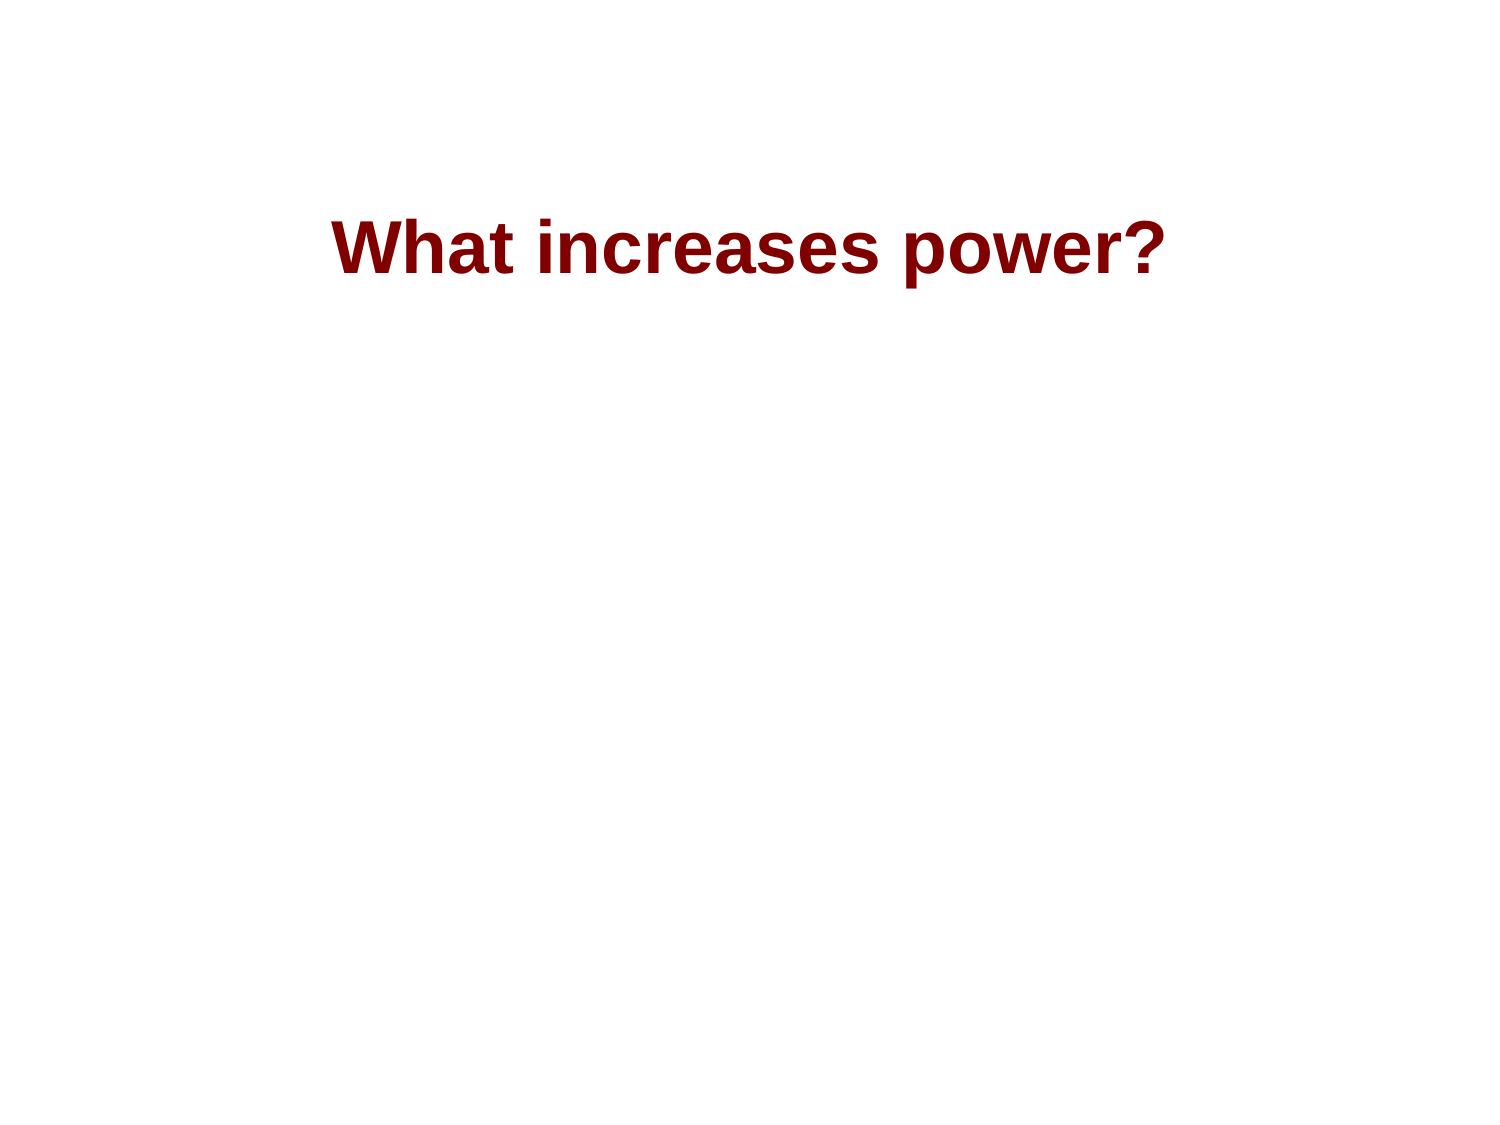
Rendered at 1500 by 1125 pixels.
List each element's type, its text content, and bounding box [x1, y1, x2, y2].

title What increases power? [112, 199, 1388, 288]
